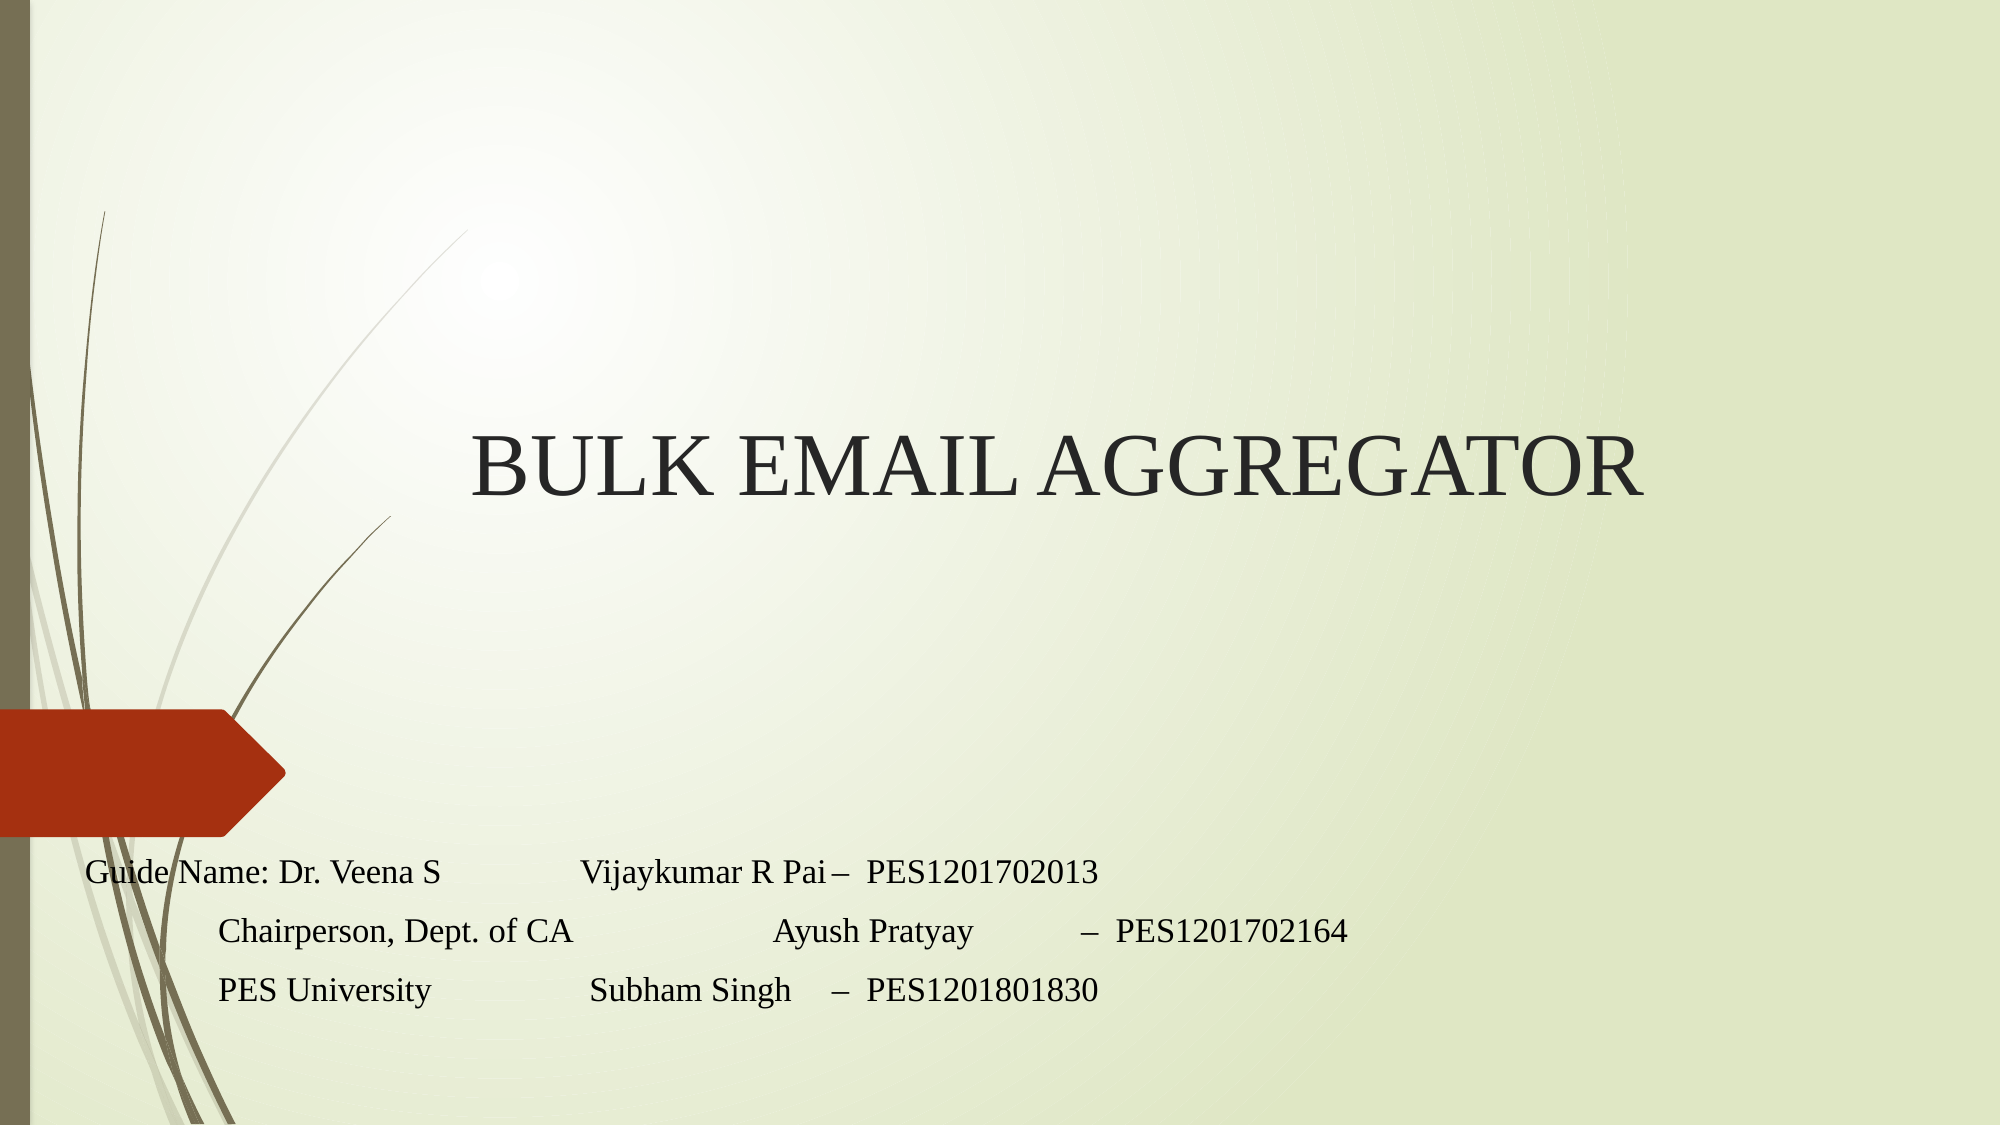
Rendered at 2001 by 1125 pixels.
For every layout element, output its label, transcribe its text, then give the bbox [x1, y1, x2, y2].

subtitle Guide Name: Dr. Veena S Vijaykumar R Pai – PES1201702013 Chairperson, Dept. of CA Ayush Pratyay – PES1201702164 PES University Subham Singh – PES1201801830 [69, 841, 1959, 1096]
title BULK EMAIL AGGREGATOR [444, 385, 1672, 521]
